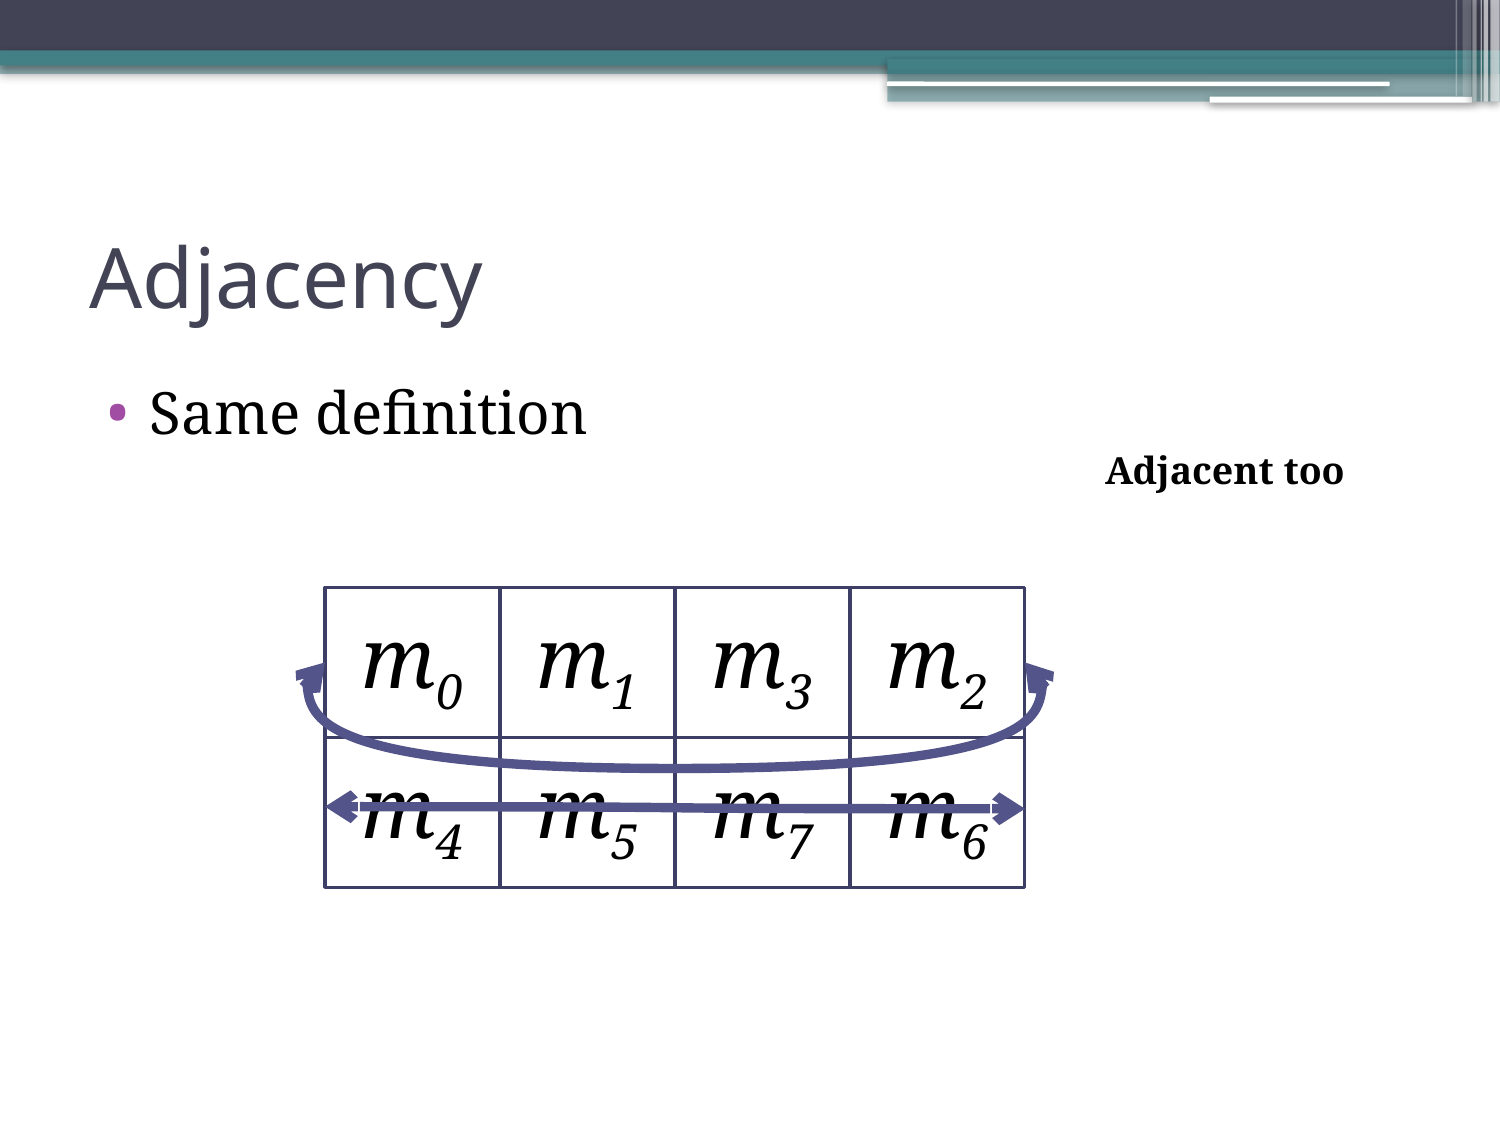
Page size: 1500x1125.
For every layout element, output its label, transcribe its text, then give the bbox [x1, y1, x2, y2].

text_box m2 [848, 586, 1026, 661]
text_box m2 [848, 673, 1026, 736]
text_box m7 [673, 819, 848, 889]
text_box m1 [498, 586, 673, 659]
text_box m3 [673, 675, 848, 736]
text_box m7 [673, 768, 848, 803]
list Same definition [75, 368, 1425, 500]
text_box m6 [848, 817, 1026, 889]
text_box m1 [498, 675, 673, 736]
text_box Adjacent too [1090, 439, 1360, 500]
text_box m5 [498, 736, 673, 763]
text_box m0 [323, 586, 498, 661]
title Adjacency [75, 187, 1425, 363]
text_box m4 [323, 817, 498, 889]
text_box m0 [323, 674, 498, 736]
text_box m5 [498, 819, 673, 889]
text_box m5 [498, 768, 673, 802]
text_box m3 [673, 586, 848, 659]
text_box m7 [673, 736, 848, 763]
text_box m6 [848, 736, 1026, 805]
text_box m4 [323, 736, 498, 805]
